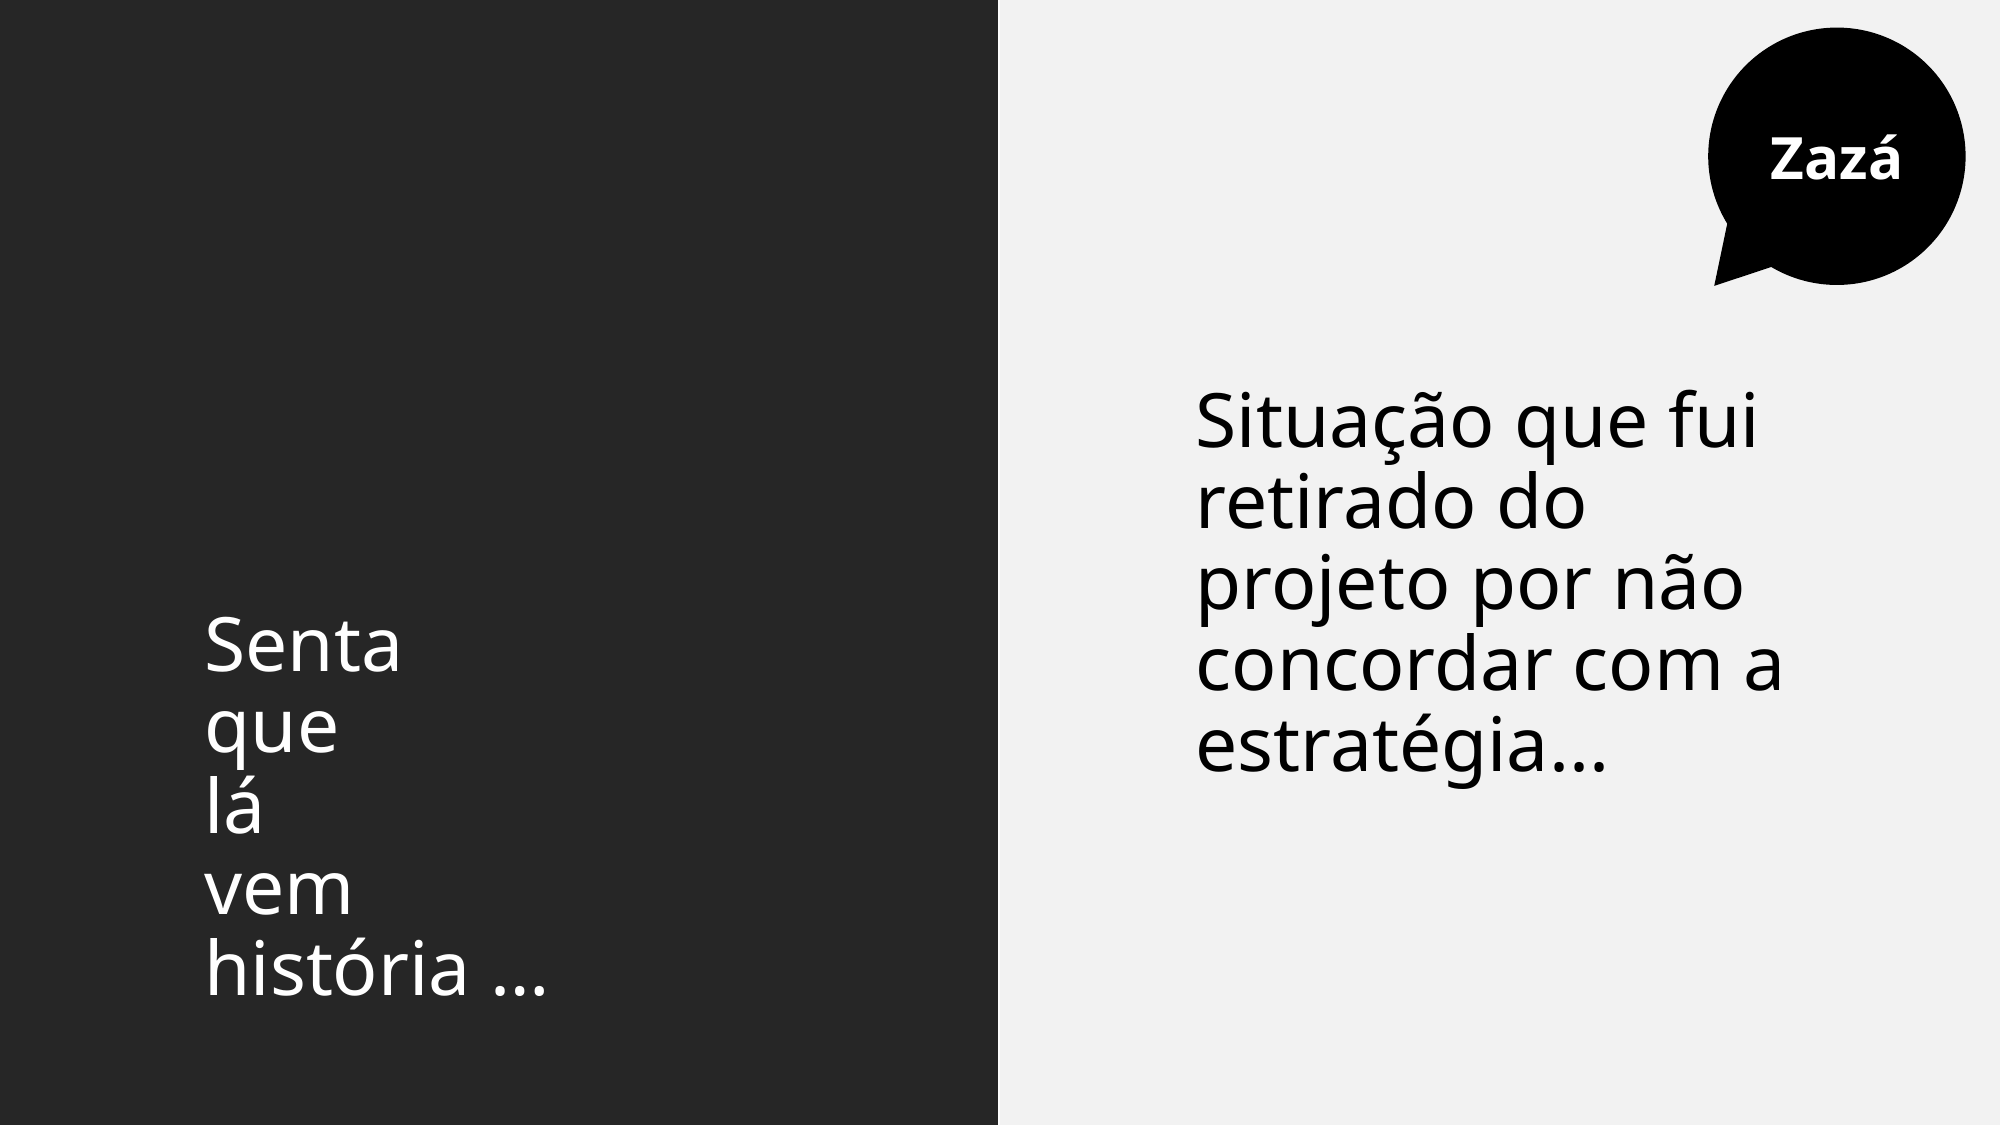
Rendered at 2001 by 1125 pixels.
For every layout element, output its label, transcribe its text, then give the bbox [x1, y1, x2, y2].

list Situação que fui retirado do projeto por não concordar com a estratégia... [1105, 104, 1812, 1067]
title Senta que lá vem história … [189, 104, 893, 1020]
text_box [0, 0, 998, 1125]
text_box [998, 0, 2000, 1125]
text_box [1703, 28, 1965, 284]
